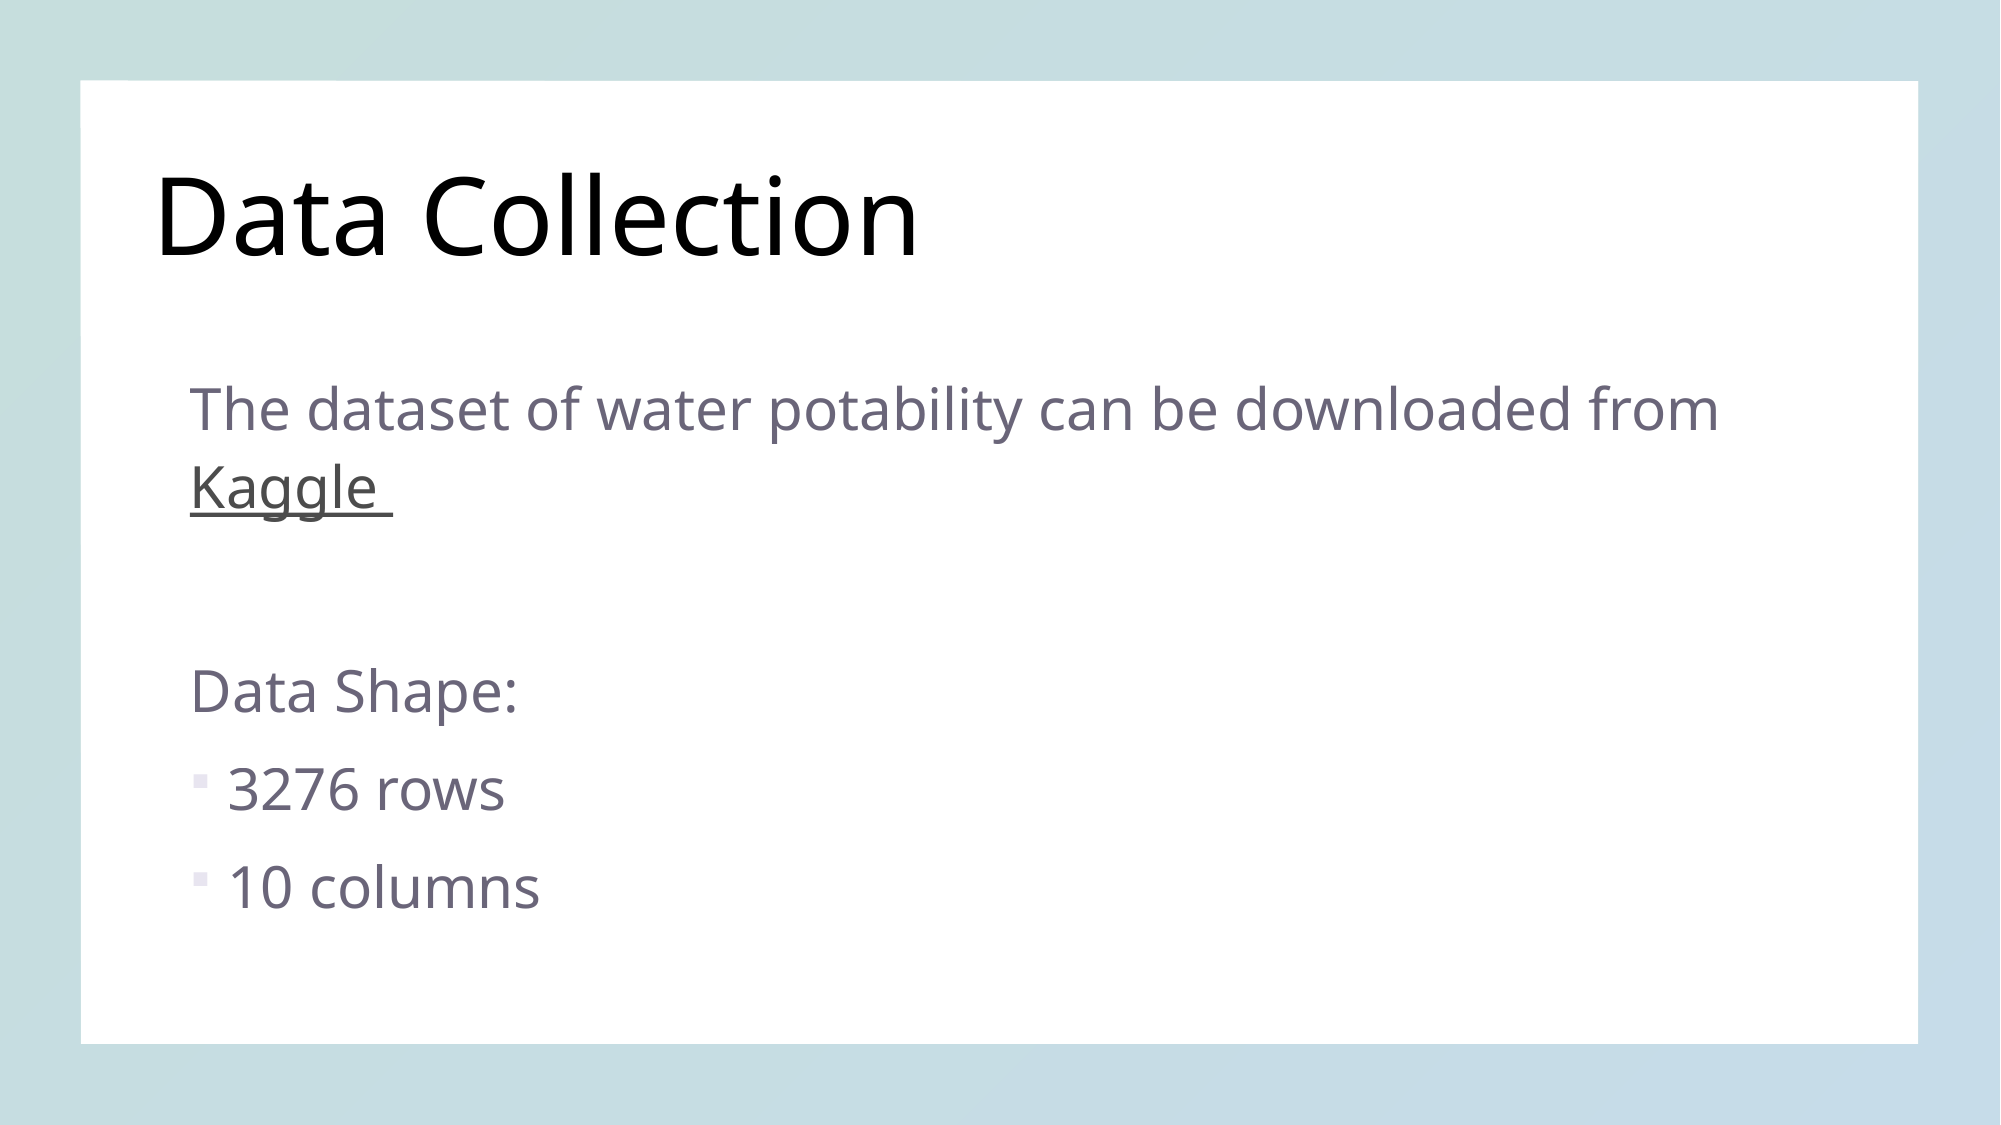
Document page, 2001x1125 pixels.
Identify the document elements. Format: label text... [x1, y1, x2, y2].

list The dataset of water potability can be downloaded from Kaggle Data Shape: 3276 rows 10 columns [137, 357, 1863, 1014]
title Data Collection [137, 111, 1863, 330]
